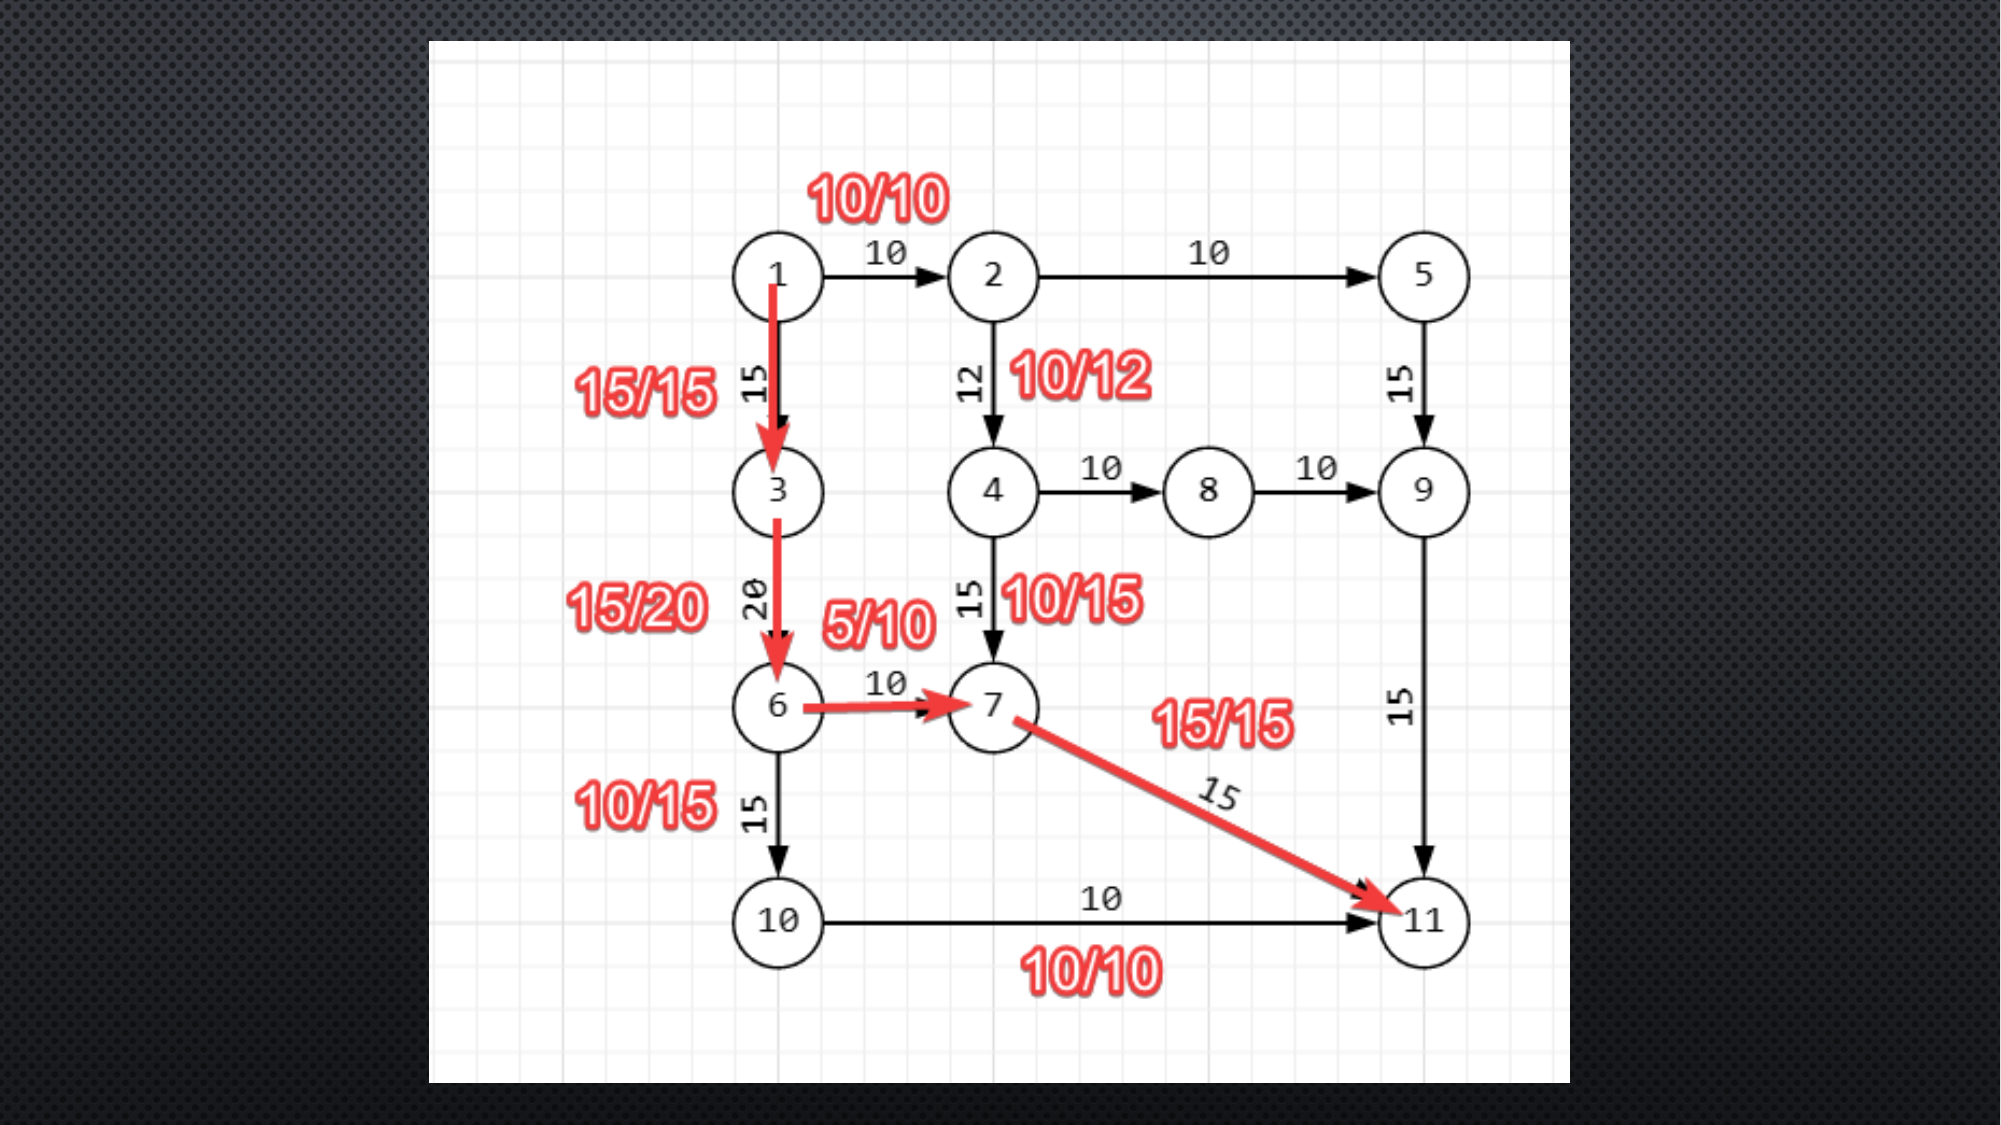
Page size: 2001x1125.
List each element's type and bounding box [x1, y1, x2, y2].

picture [429, 41, 1571, 1084]
